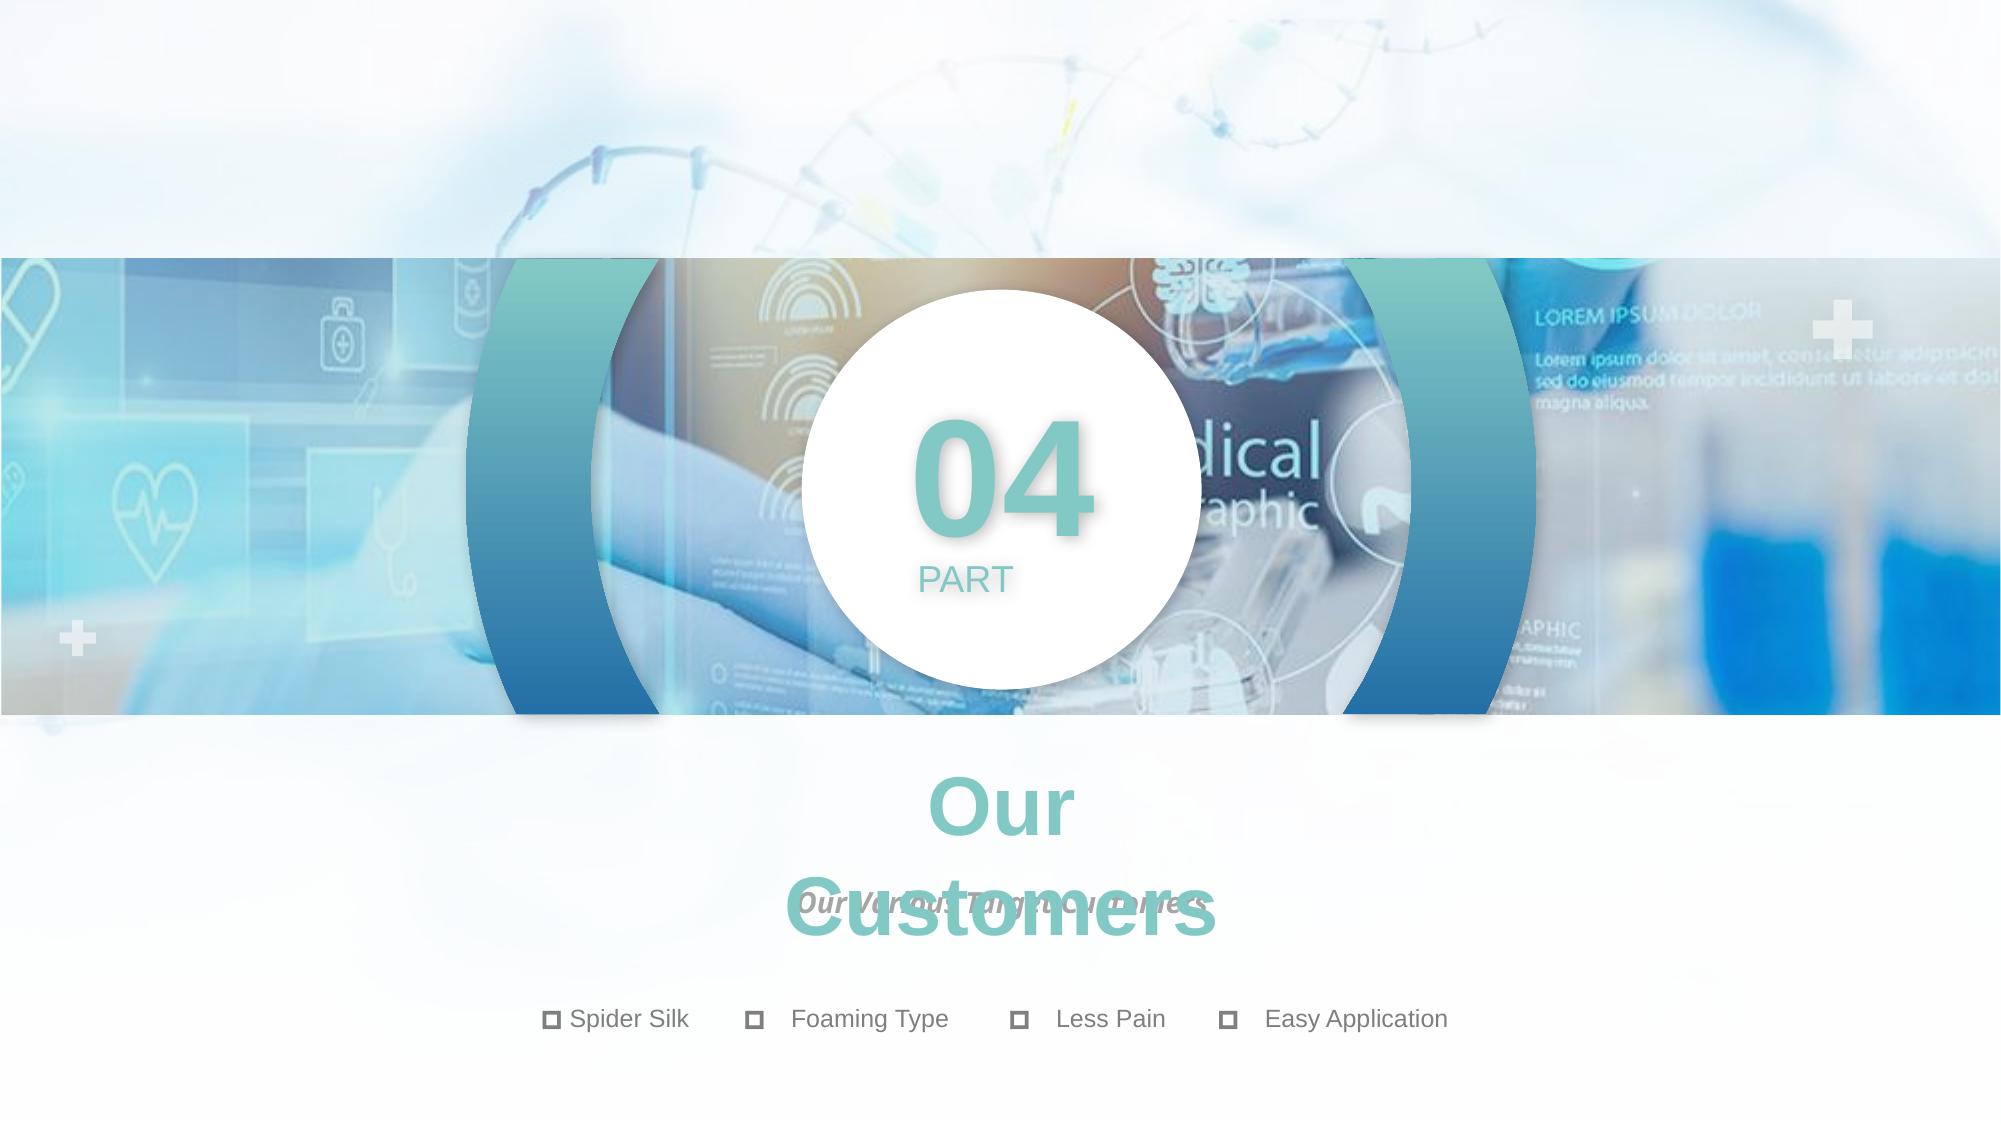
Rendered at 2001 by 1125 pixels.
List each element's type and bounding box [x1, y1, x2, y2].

picture [0, 0, 2001, 1125]
text_box [526, 995, 1480, 1041]
text_box [801, 289, 1202, 690]
